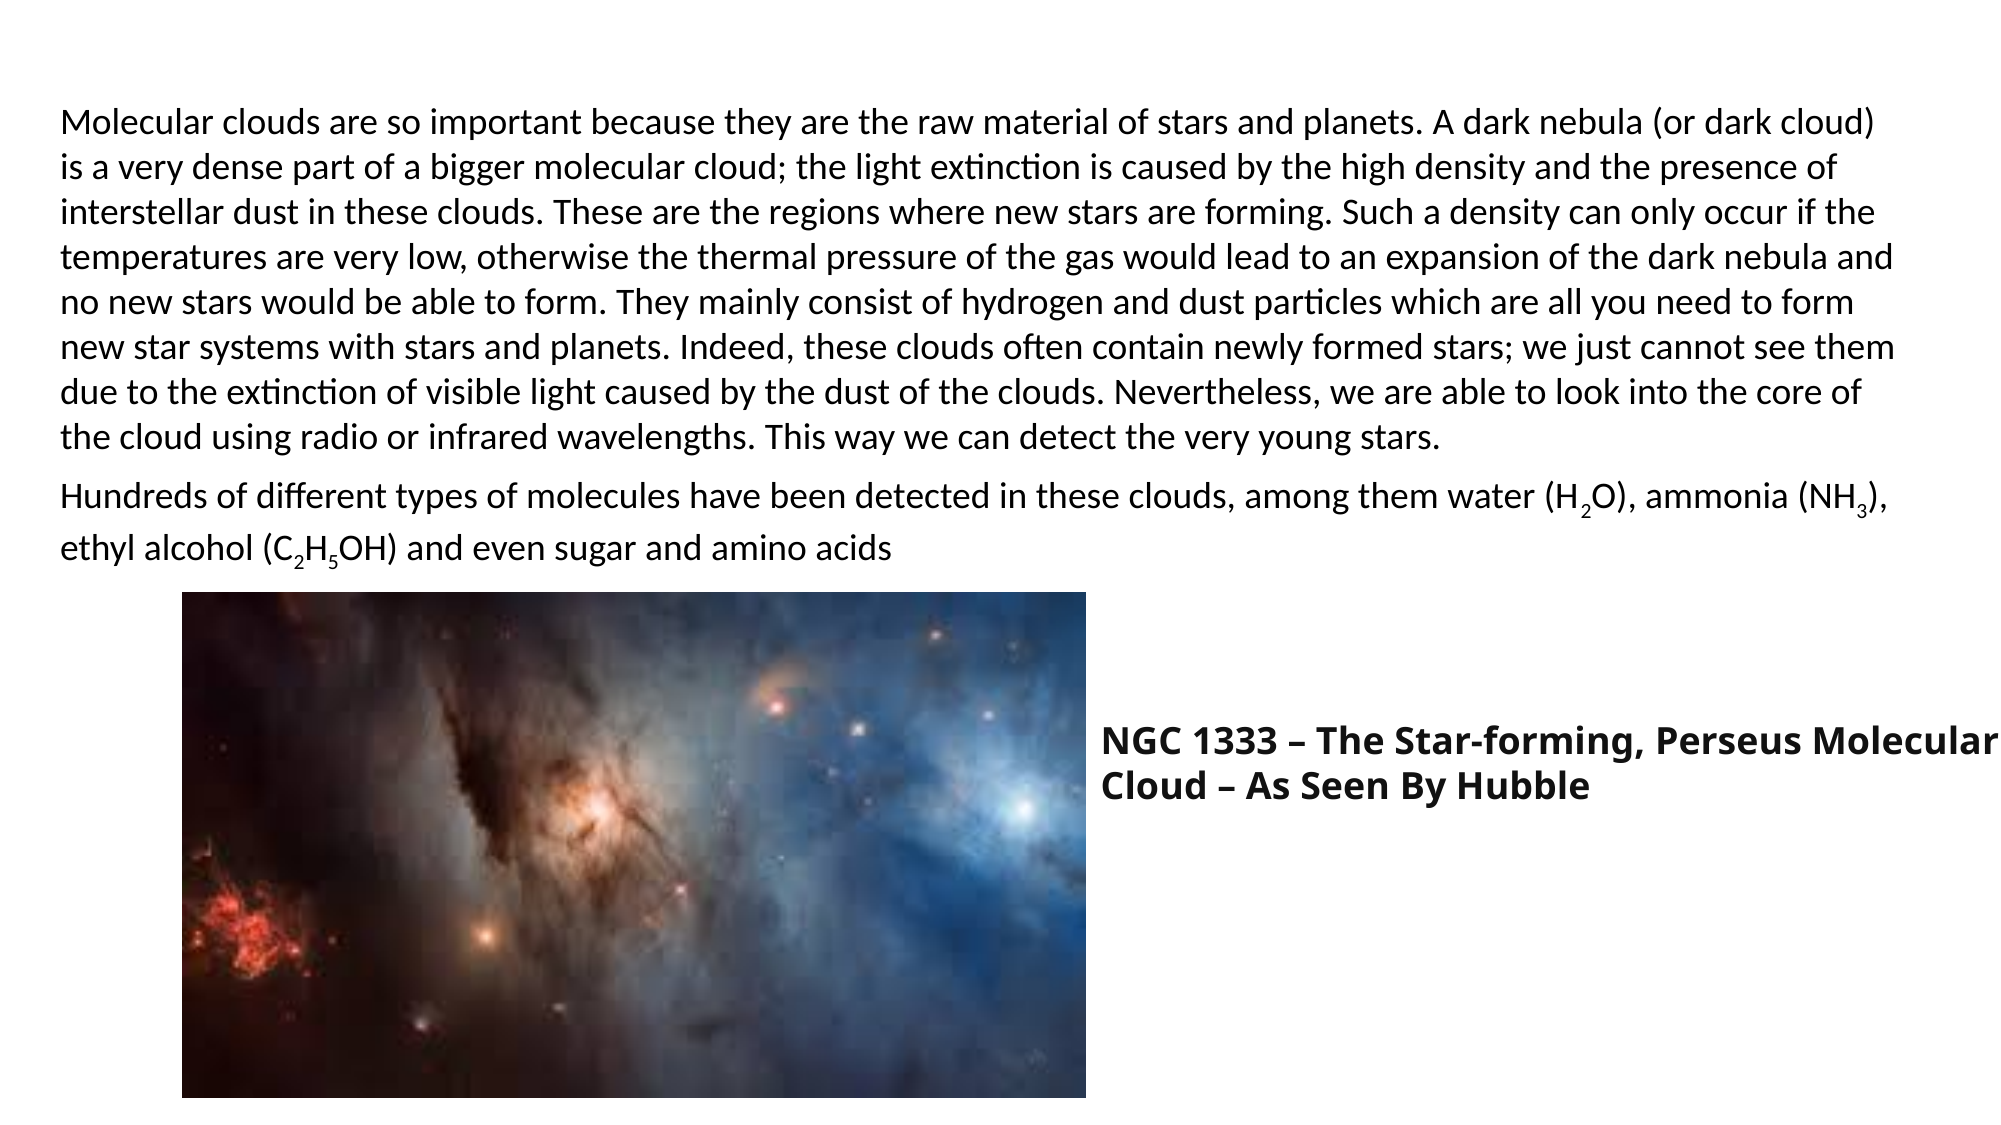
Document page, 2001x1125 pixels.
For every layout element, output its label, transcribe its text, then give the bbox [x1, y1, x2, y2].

picture [182, 592, 1086, 1098]
text_box Hundreds of different types of molecules have been detected in these clouds, among them water (H2O), ammonia (NH3), ethyl alcohol (C2H5OH) and even sugar and amino acids [45, 463, 1944, 581]
text_box Molecular clouds are so important because they are the raw material of stars and planets. A dark nebula (or dark cloud) is a very dense part of a bigger molecular cloud; the light extinction is caused by the high density and the presence of interstellar dust in these clouds. These are the regions where new stars are forming. Such a density can only occur if the temperatures are very low, otherwise the thermal pressure of the gas would lead to an expansion of the dark nebula and no new stars would be able to form. They mainly consist of hydrogen and dust particles which are all you need to form new star systems with stars and planets. Indeed, these clouds often contain newly formed stars; we just cannot see them due to the extinction of visible light caused by the dust of the clouds. Nevertheless, we are able to look into the core of the cloud using radio or infrared wavelengths. This way we can detect the very young stars. [45, 89, 1922, 463]
text_box NGC 1333 – The Star-forming, Perseus Molecular Cloud – As Seen By Hubble [1086, 709, 2000, 815]
